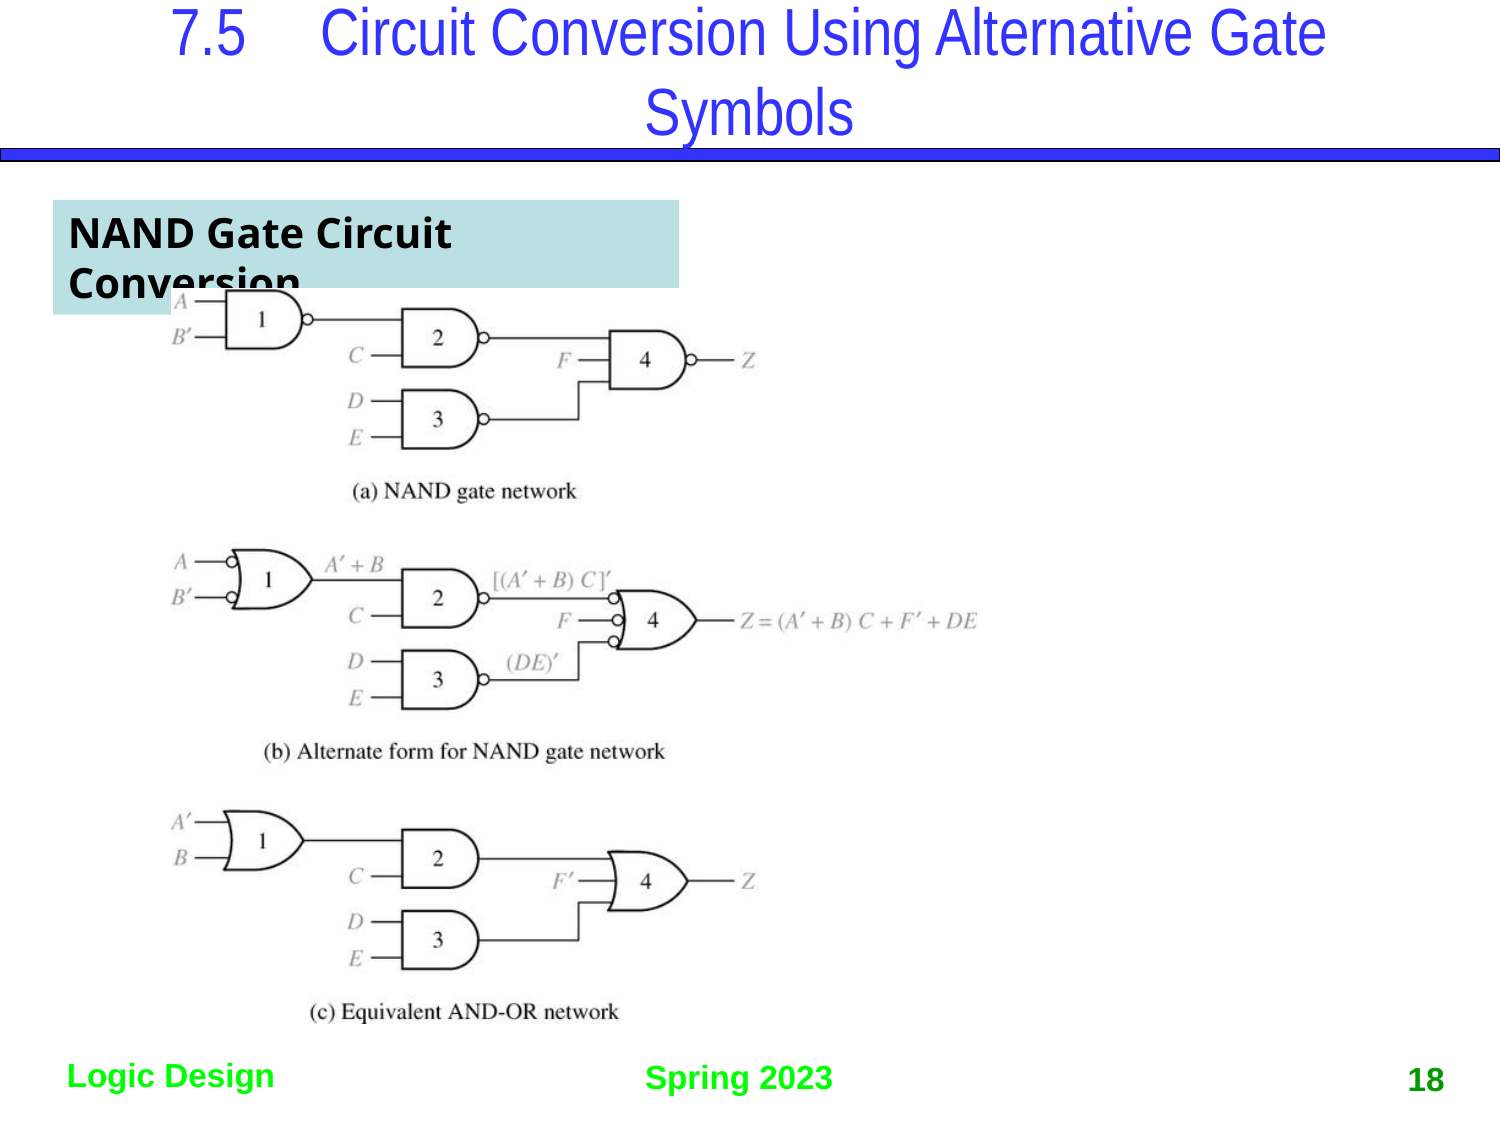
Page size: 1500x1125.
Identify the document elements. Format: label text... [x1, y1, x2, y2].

slide_number 18 [1369, 1034, 1483, 1107]
picture [170, 288, 977, 1024]
title 7.5 Circuit Conversion Using Alternative Gate Symbols [75, 0, 1425, 138]
text_box NAND Gate Circuit Conversion [53, 199, 680, 315]
